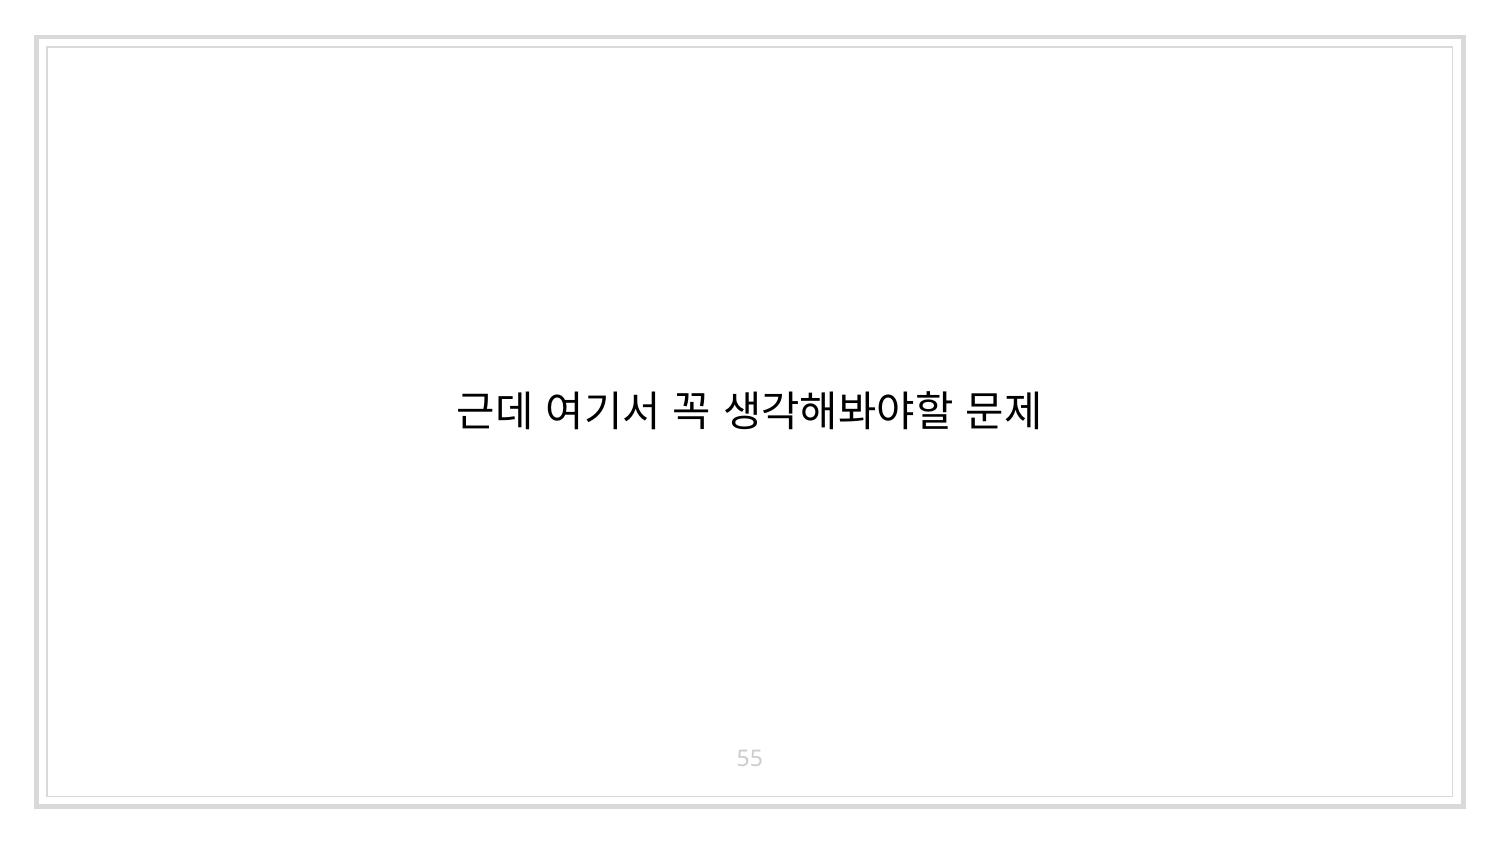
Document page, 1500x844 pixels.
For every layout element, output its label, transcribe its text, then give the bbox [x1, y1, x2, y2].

title 근데 여기서 꼭 생각해봐야할 문제 [265, 259, 1235, 450]
slide_number 55 [705, 725, 795, 790]
